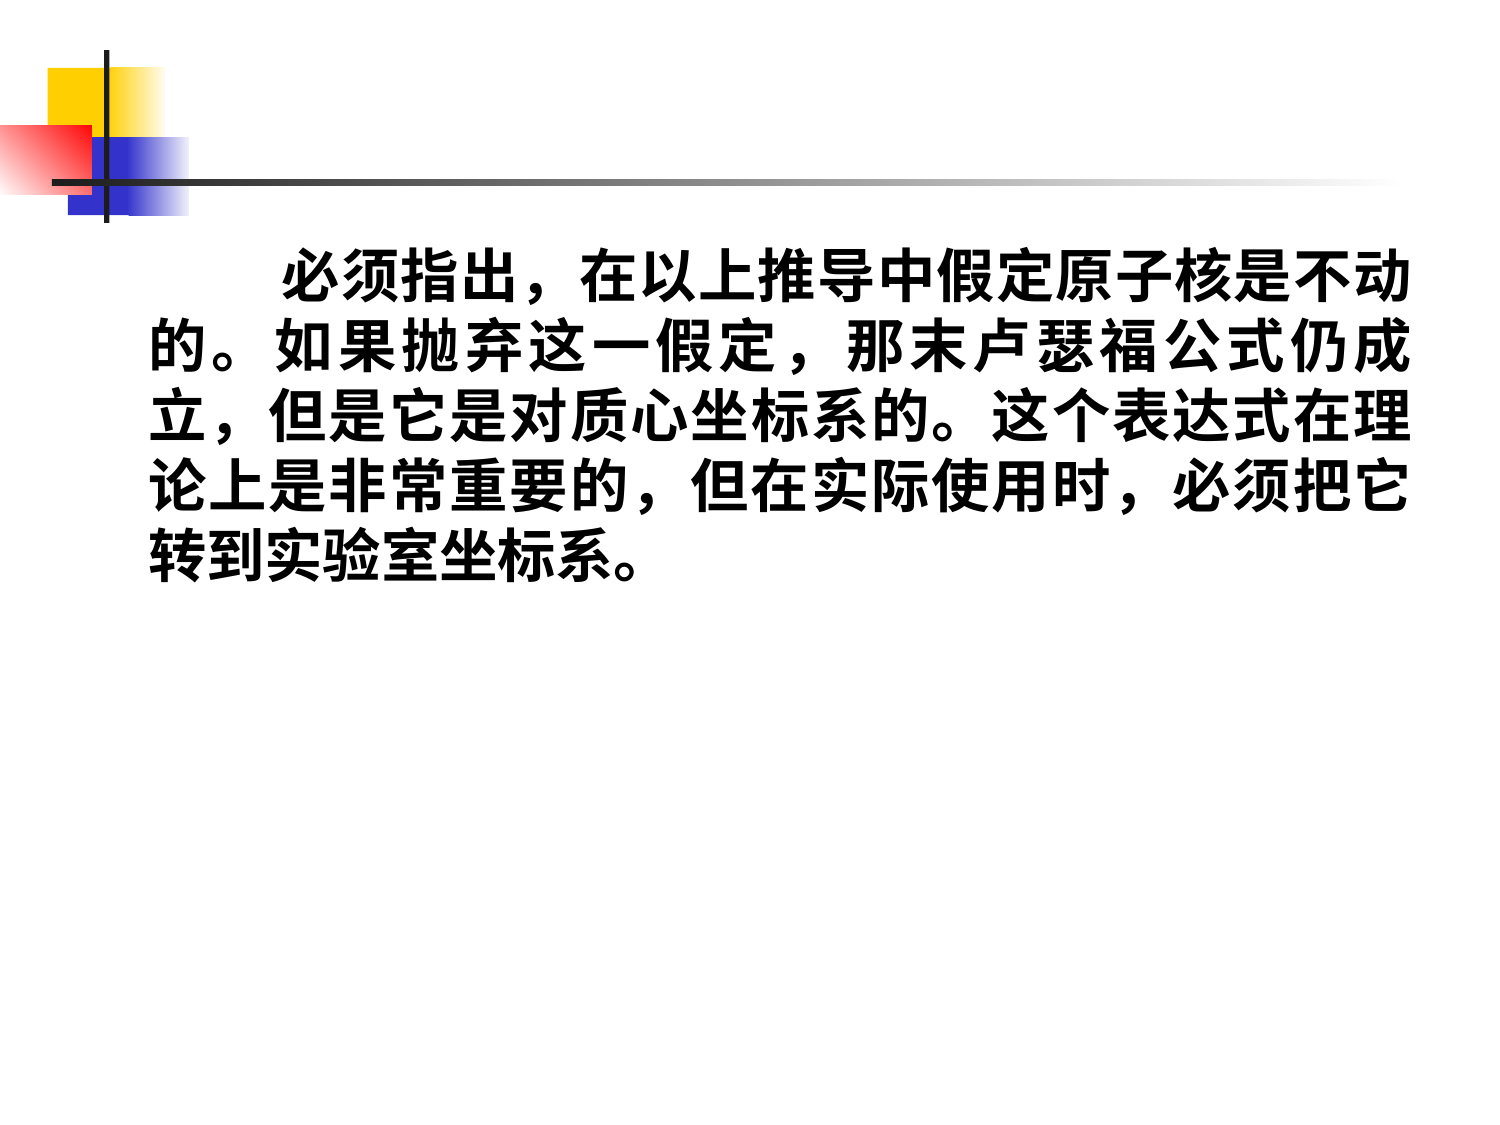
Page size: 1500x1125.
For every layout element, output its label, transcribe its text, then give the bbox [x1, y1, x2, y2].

list 必须指出，在以上推导中假定原子核是不动的。如果抛弃这一假定，那末卢瑟福公式仍成立，但是它是对质心坐标系的。这个表达式在理论上是非常重要的，但在实际使用时，必须把它转到实验室坐标系。 [76, 231, 1427, 907]
